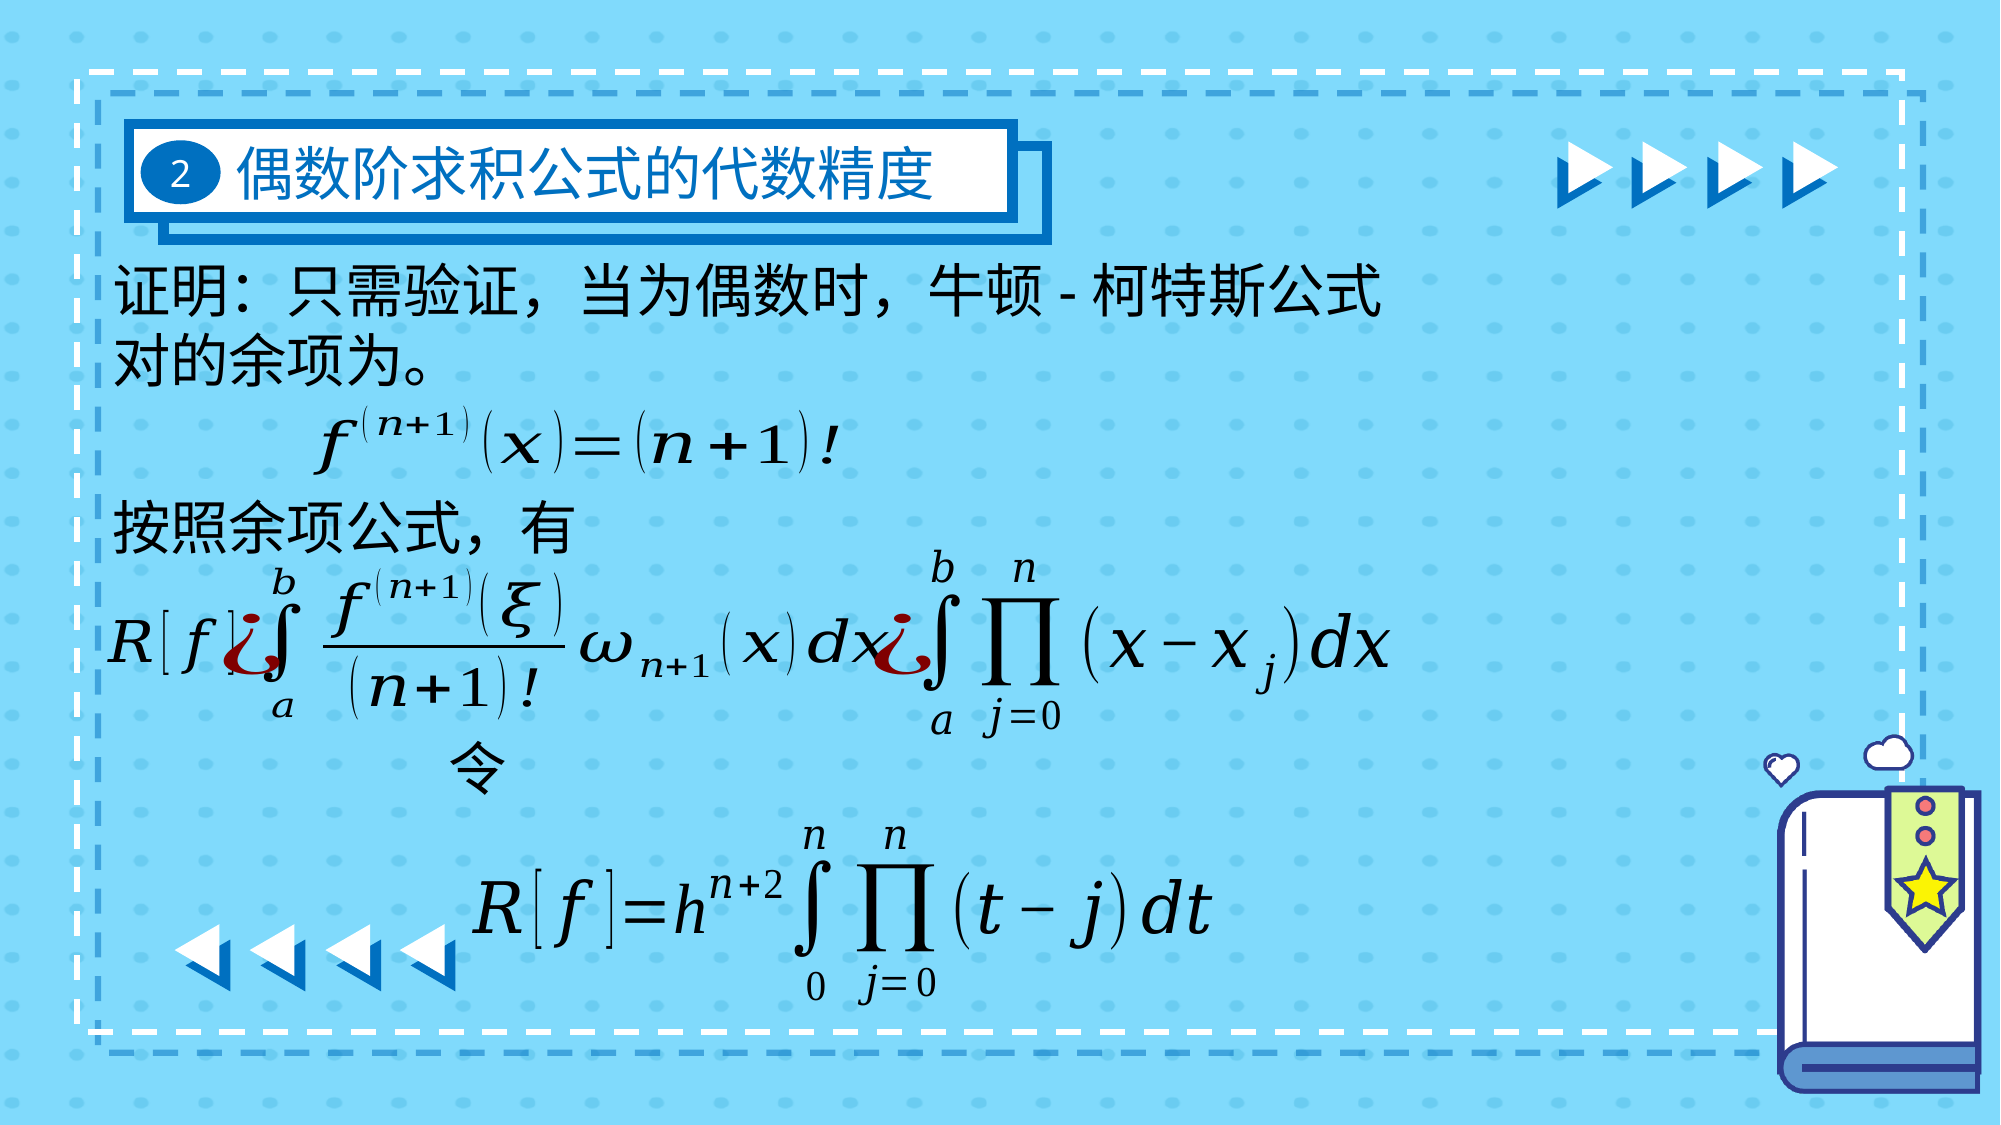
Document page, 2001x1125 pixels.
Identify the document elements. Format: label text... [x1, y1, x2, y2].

picture [3, 1, 2001, 1125]
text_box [104, 561, 868, 725]
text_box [868, 542, 1395, 744]
text_box 偶数阶求积公式的代数精度 [220, 129, 1014, 215]
text_box 2 [139, 139, 222, 206]
